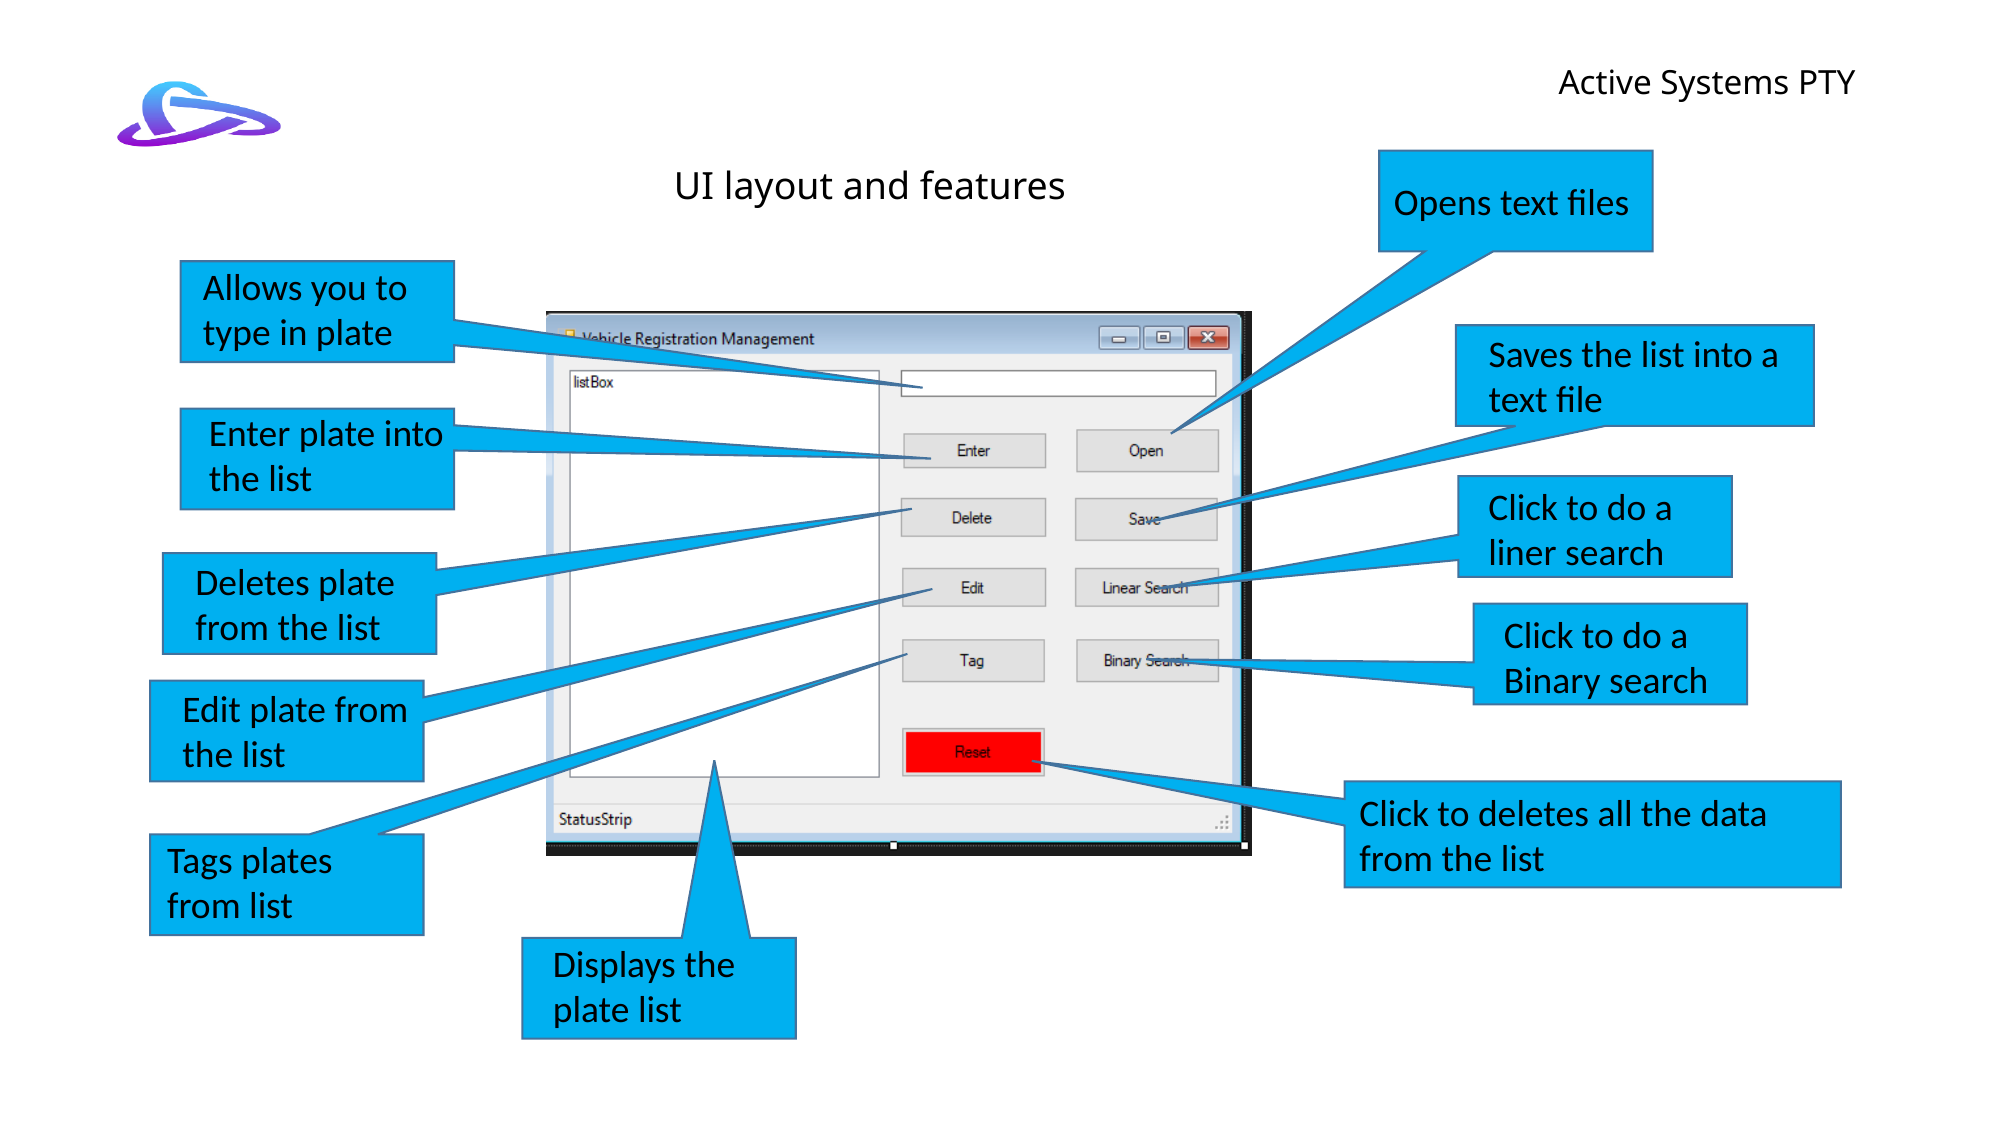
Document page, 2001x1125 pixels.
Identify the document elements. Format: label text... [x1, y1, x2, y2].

text_box UI layout and features [659, 133, 1119, 240]
text_box [179, 260, 456, 364]
text_box [442, 670, 546, 719]
text_box Opens text files [1379, 170, 1653, 231]
text_box [323, 761, 546, 829]
text_box [149, 679, 167, 783]
text_box Click to do a liner search [1473, 476, 1748, 581]
text_box Enter plate into the list [194, 401, 468, 507]
text_box [1252, 780, 1842, 889]
text_box [161, 552, 180, 655]
text_box Tags plates from list [152, 829, 424, 934]
text_box [1252, 428, 1601, 502]
text_box Deletes plate from the list [180, 550, 455, 656]
text_box [462, 320, 546, 355]
text_box Edit plate from the list [167, 677, 442, 783]
text_box [468, 425, 546, 454]
text_box Click to do a Binary search [1489, 603, 1763, 709]
text_box [1252, 475, 1733, 581]
text_box [1454, 324, 1473, 427]
text_box [1252, 149, 1654, 389]
text_box [521, 936, 797, 1040]
title Active Systems PTY [1543, 39, 1916, 128]
text_box [179, 407, 456, 511]
text_box [681, 856, 751, 932]
picture [546, 311, 1252, 856]
text_box [455, 554, 546, 593]
text_box Click to deletes all the data from the list [1344, 781, 1786, 887]
text_box [1252, 602, 1749, 706]
text_box Saves the list into a text file [1473, 322, 1841, 428]
text_box Displays the plate list [538, 932, 810, 1038]
text_box [149, 833, 425, 937]
picture [104, 77, 287, 151]
text_box Allows you to type in plate [188, 256, 462, 361]
